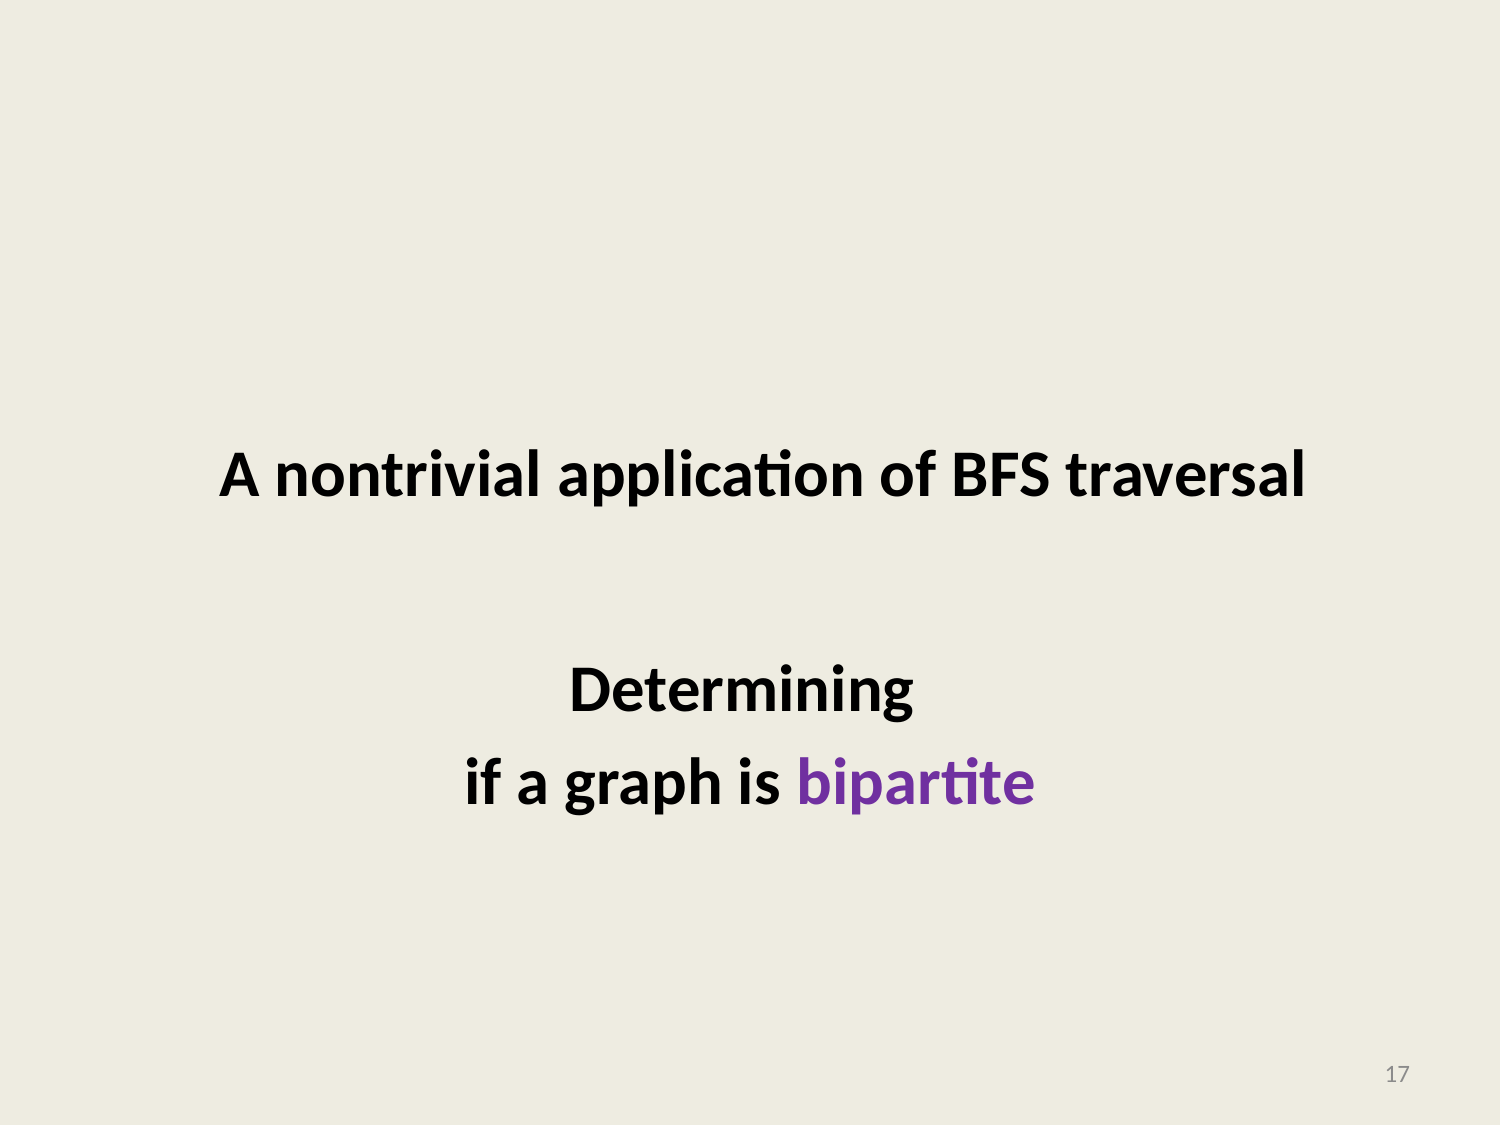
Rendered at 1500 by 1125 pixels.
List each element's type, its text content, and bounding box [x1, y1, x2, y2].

subtitle Determining if a graph is bipartite [225, 637, 1275, 925]
slide_number 17 [1074, 1042, 1425, 1103]
title A nontrivial application of BFS traversal [99, 349, 1413, 591]
